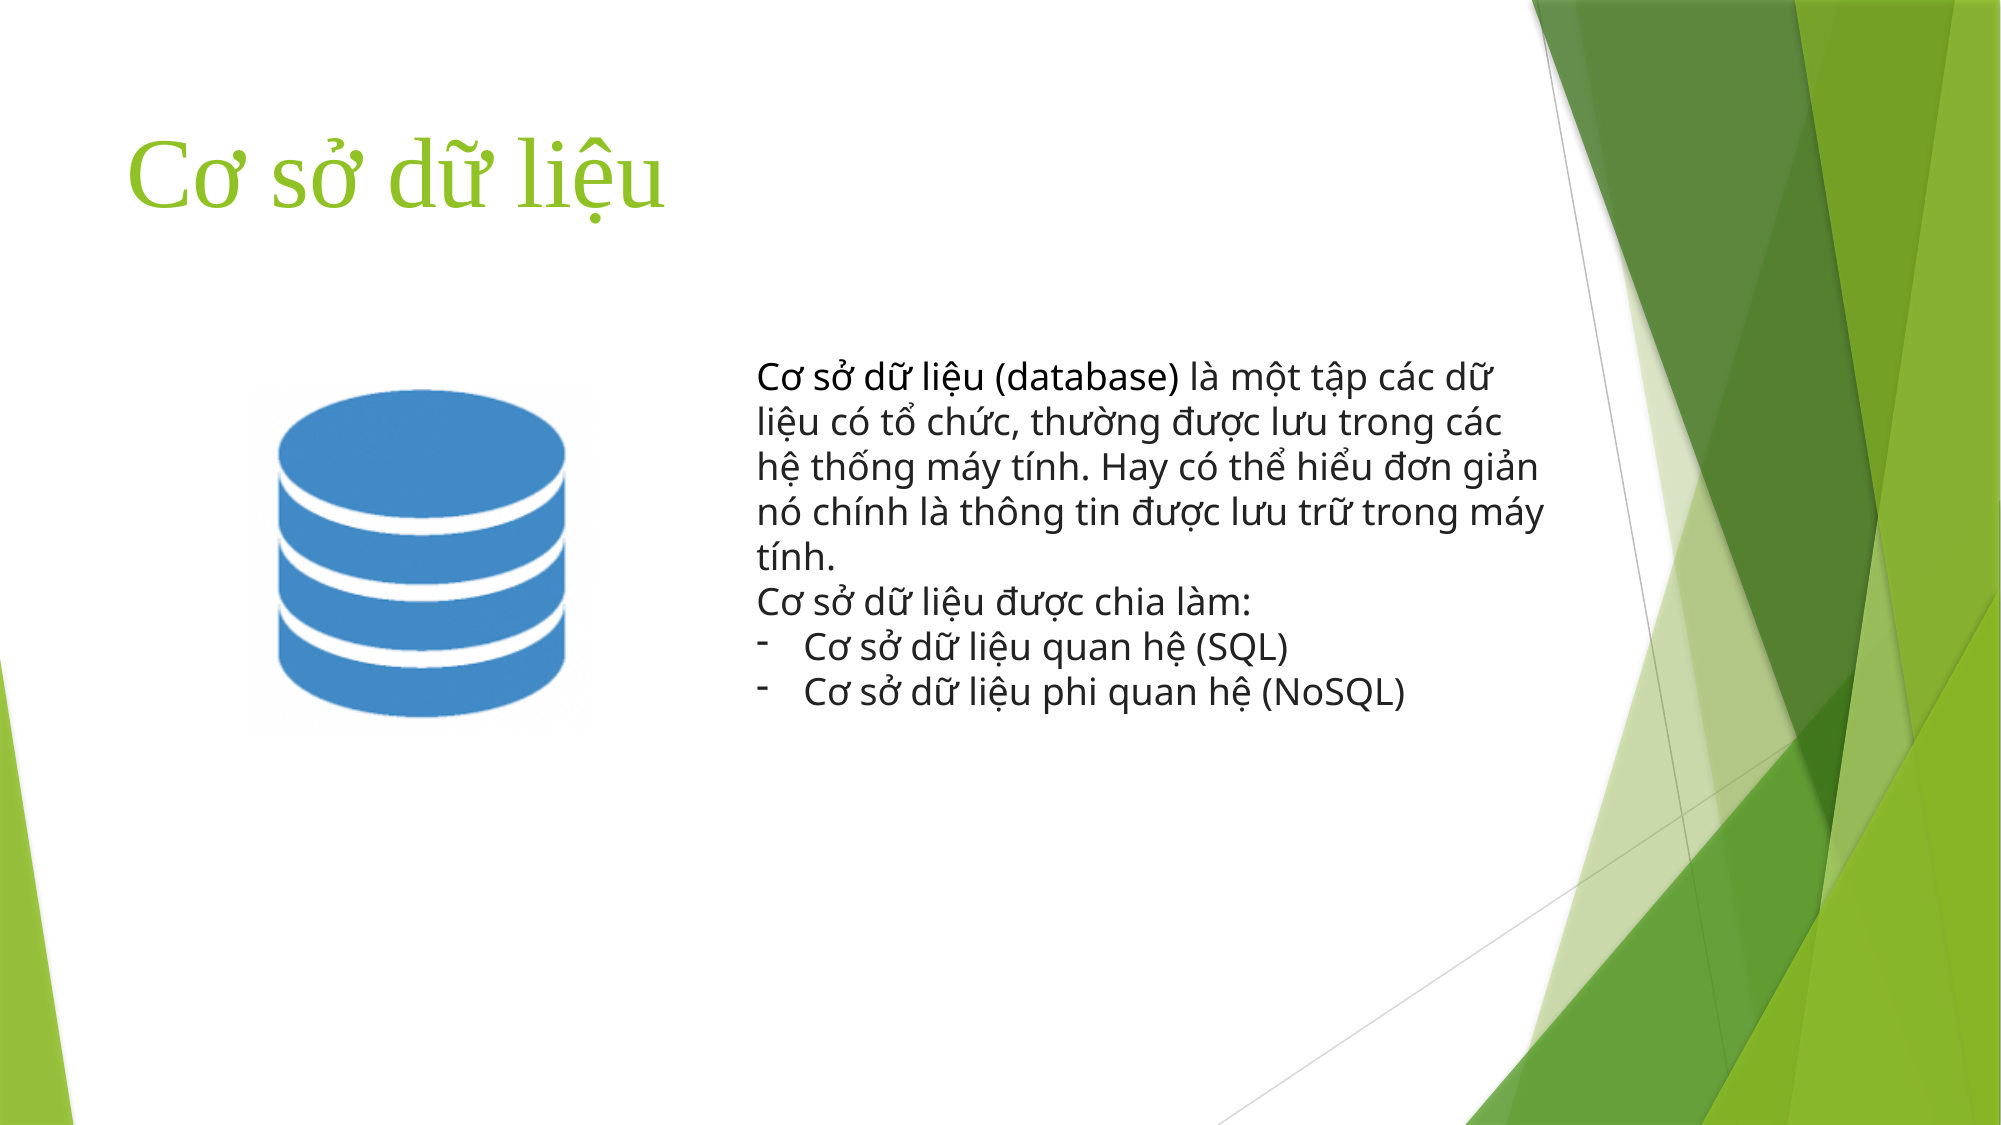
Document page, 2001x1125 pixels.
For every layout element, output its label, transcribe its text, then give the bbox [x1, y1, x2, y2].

text_box Cơ sở dữ liệu (database) là một tập các dữ liệu có tổ chức, thường được lưu trong các hệ thống máy tính. Hay có thể hiểu đơn giản nó chính là thông tin được lưu trữ trong máy tính. Cơ sở dữ liệu được chia làm: Cơ sở dữ liệu quan hệ (SQL) Cơ sở dữ liệu phi quan hệ (NoSQL) [741, 345, 1565, 721]
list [249, 387, 595, 733]
title Cơ sở dữ liệu [111, 99, 1522, 317]
